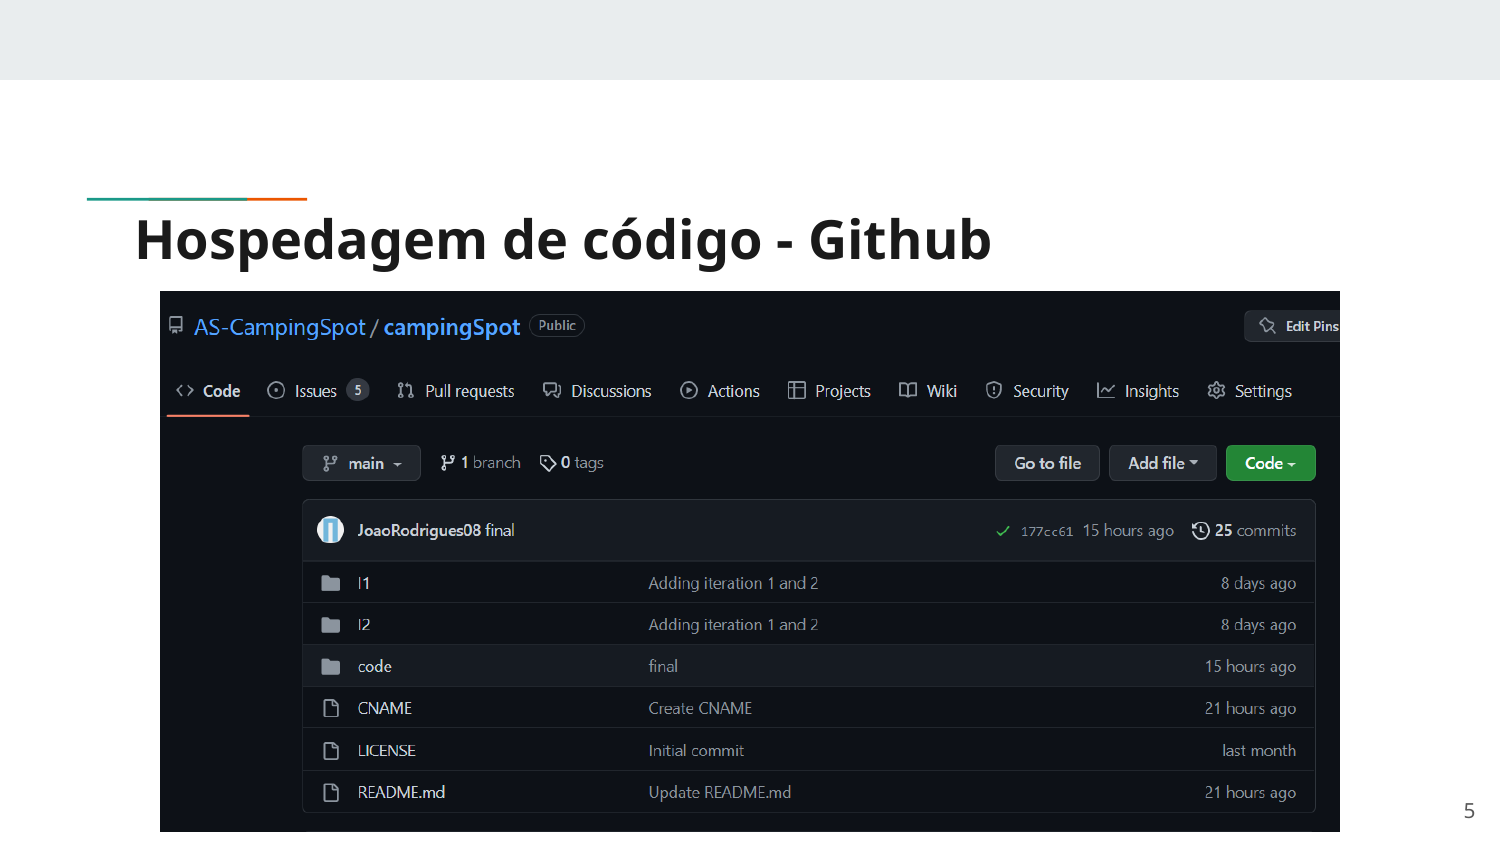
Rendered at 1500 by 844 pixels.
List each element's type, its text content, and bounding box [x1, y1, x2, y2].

picture [160, 291, 1340, 832]
slide_number 5 [1400, 779, 1491, 844]
title Hospedagem de código - Github [119, 190, 1086, 279]
